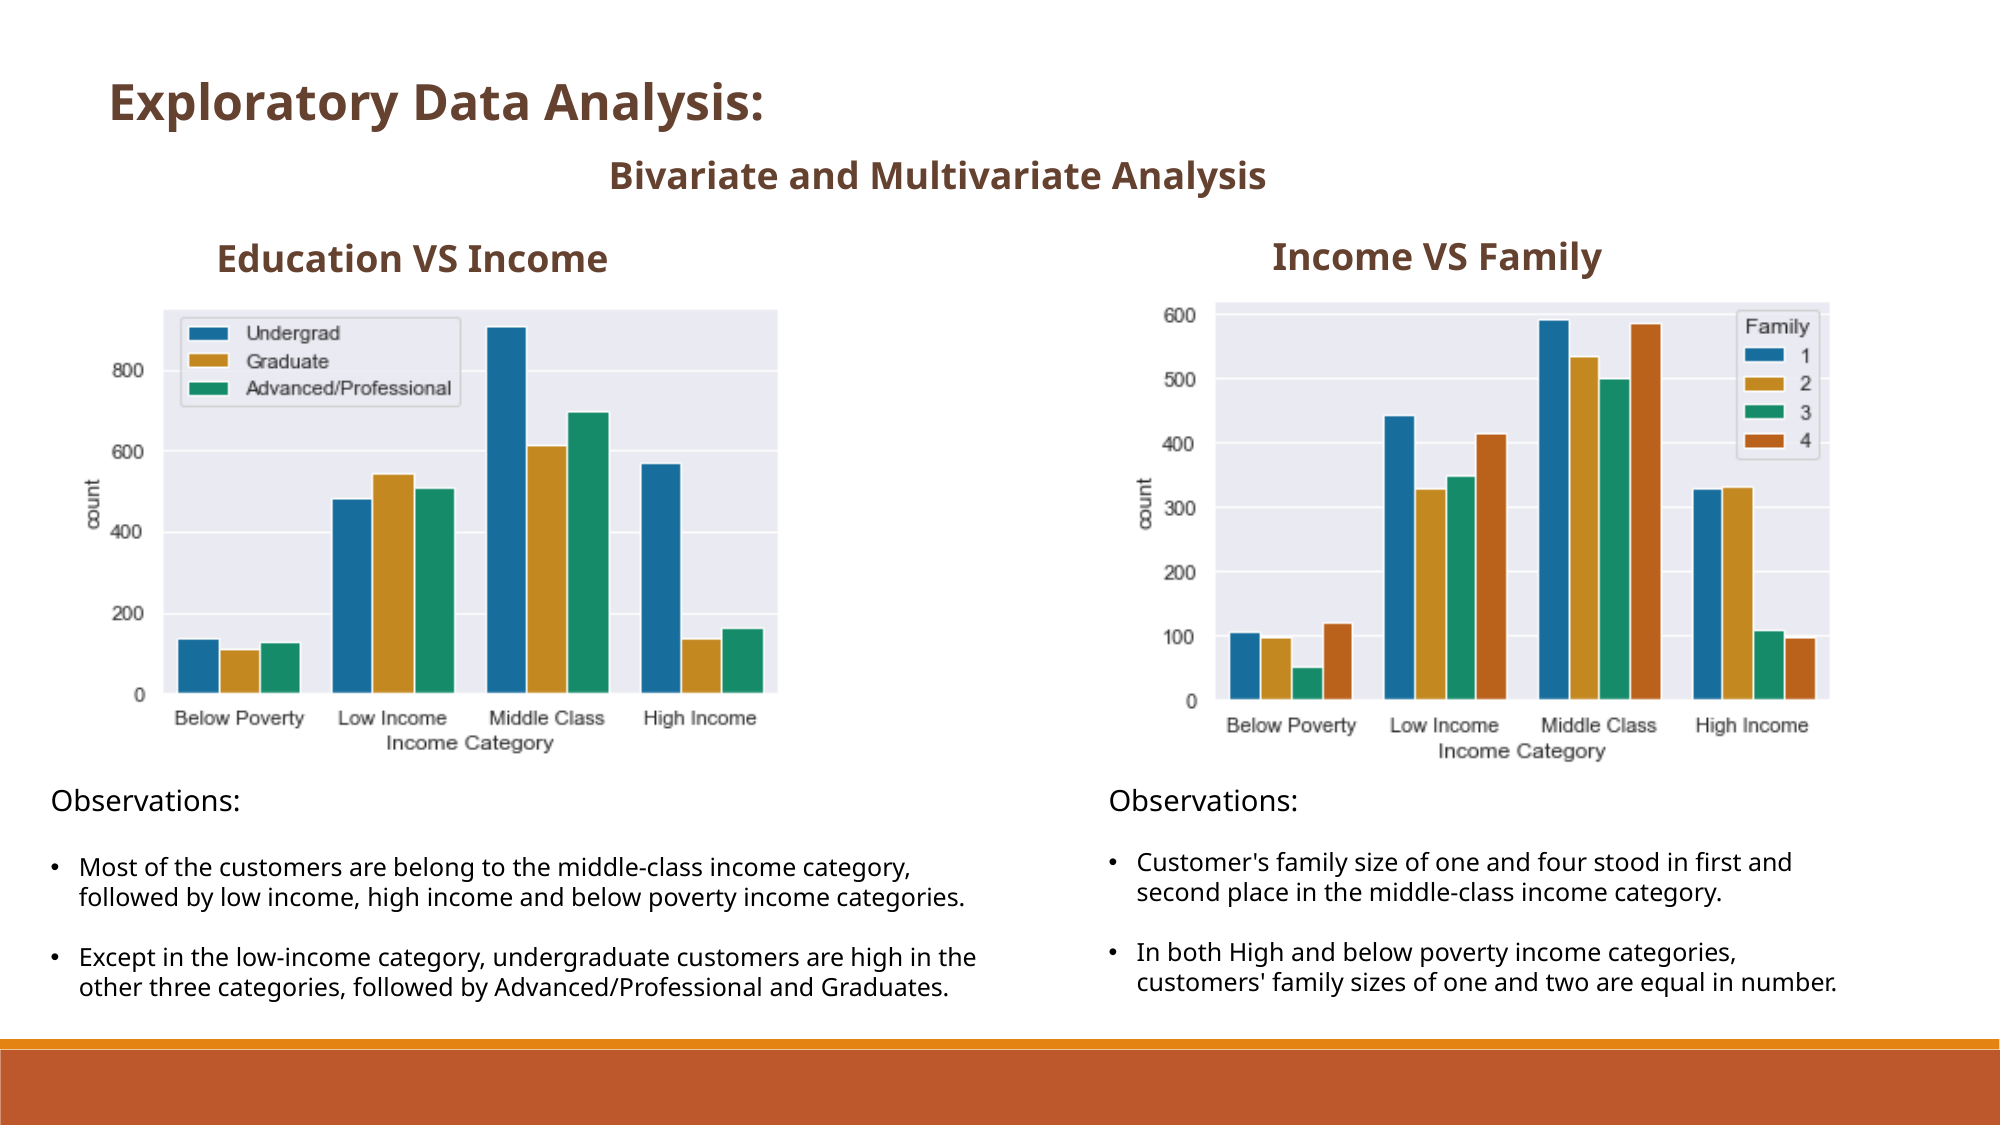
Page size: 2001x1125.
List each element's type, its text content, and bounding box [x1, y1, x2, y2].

text_box Bivariate and Multivariate Analysis [593, 144, 1594, 205]
text_box Education VS Income [201, 227, 890, 287]
text_box Observations: Most of the customers are belong to the middle-class income category, followed by low income, high income and below poverty income categories. Except in the low-income category, undergraduate customers are high in the other three categories, followed by Advanced/Professional and Graduates. [35, 774, 1013, 1044]
text_box Observations: Customer's family size of one and four stood in first and second place in the middle-class income category. In both High and below poverty income categories, customers' family sizes of one and two are equal in number. [1093, 774, 1885, 1004]
picture [72, 296, 792, 767]
text_box Exploratory Data Analysis: [93, 63, 1094, 139]
picture [1123, 287, 1843, 776]
text_box Income VS Family [1257, 225, 1905, 285]
